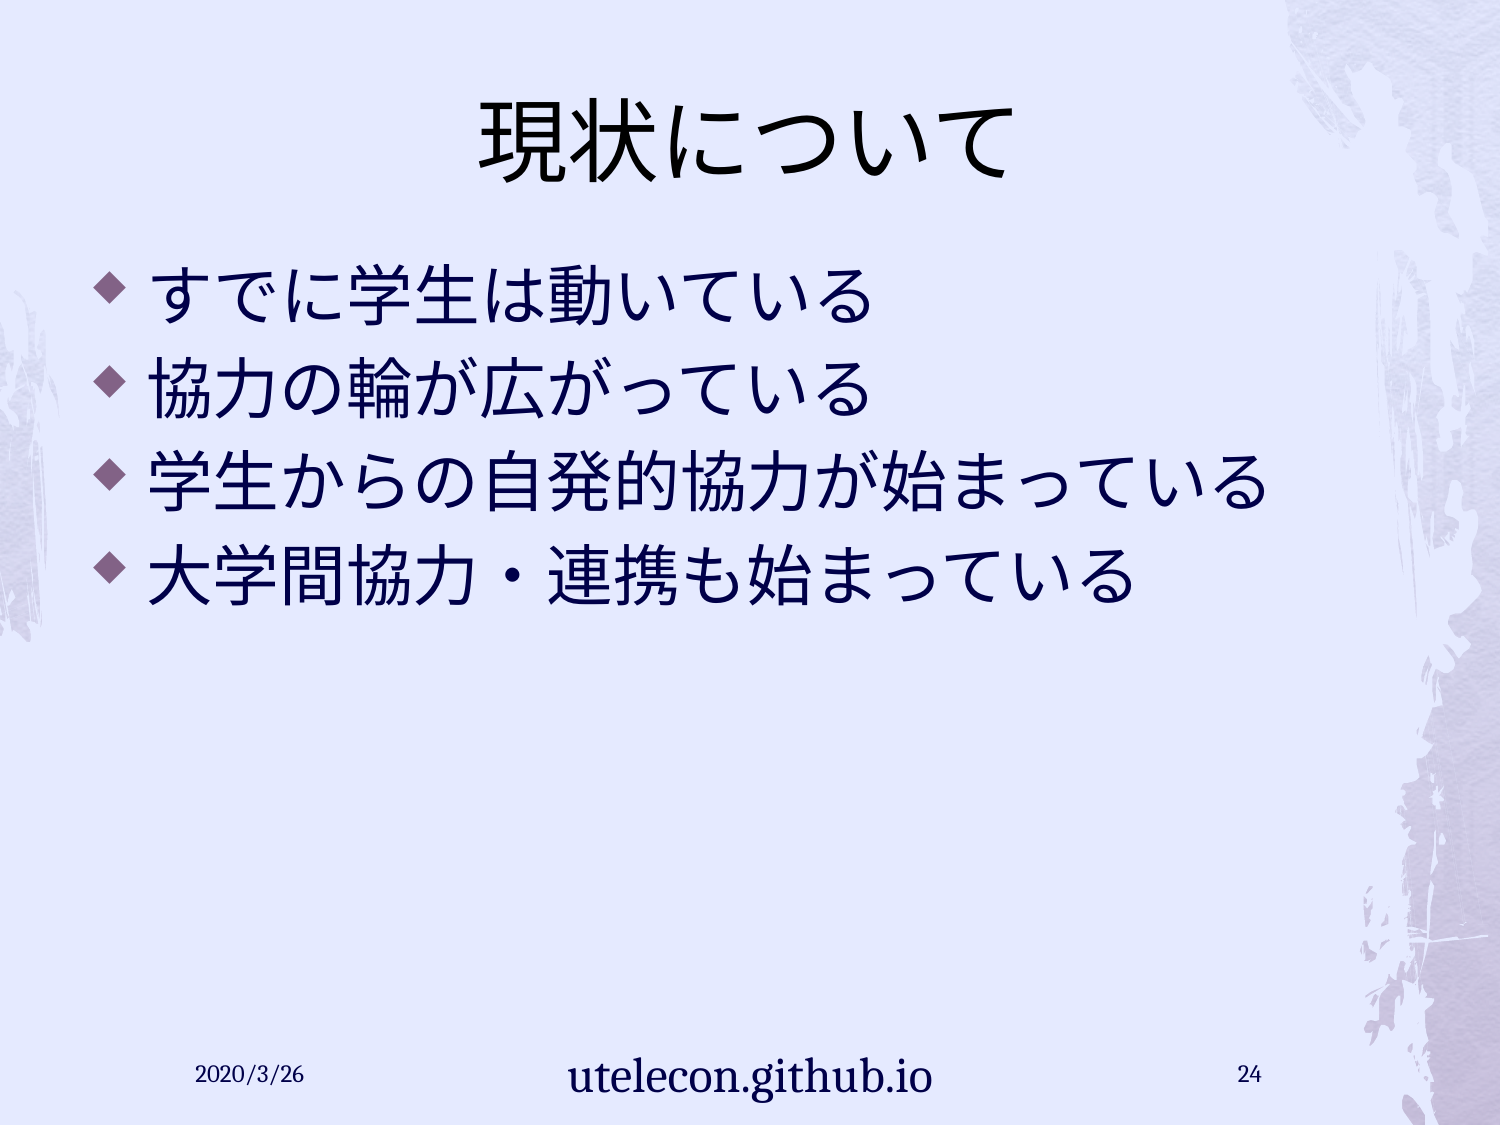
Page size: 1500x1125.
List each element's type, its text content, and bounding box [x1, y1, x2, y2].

slide_number 24 [1074, 1042, 1425, 1103]
footer utelecon.github.io [512, 1042, 988, 1103]
list すでに学生は動いている 協力の輪が広がっている 学生からの自発的協力が始まっている 大学間協力・連携も始まっている [75, 246, 1425, 989]
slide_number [75, 1042, 425, 1103]
title 現状について [75, 45, 1425, 233]
